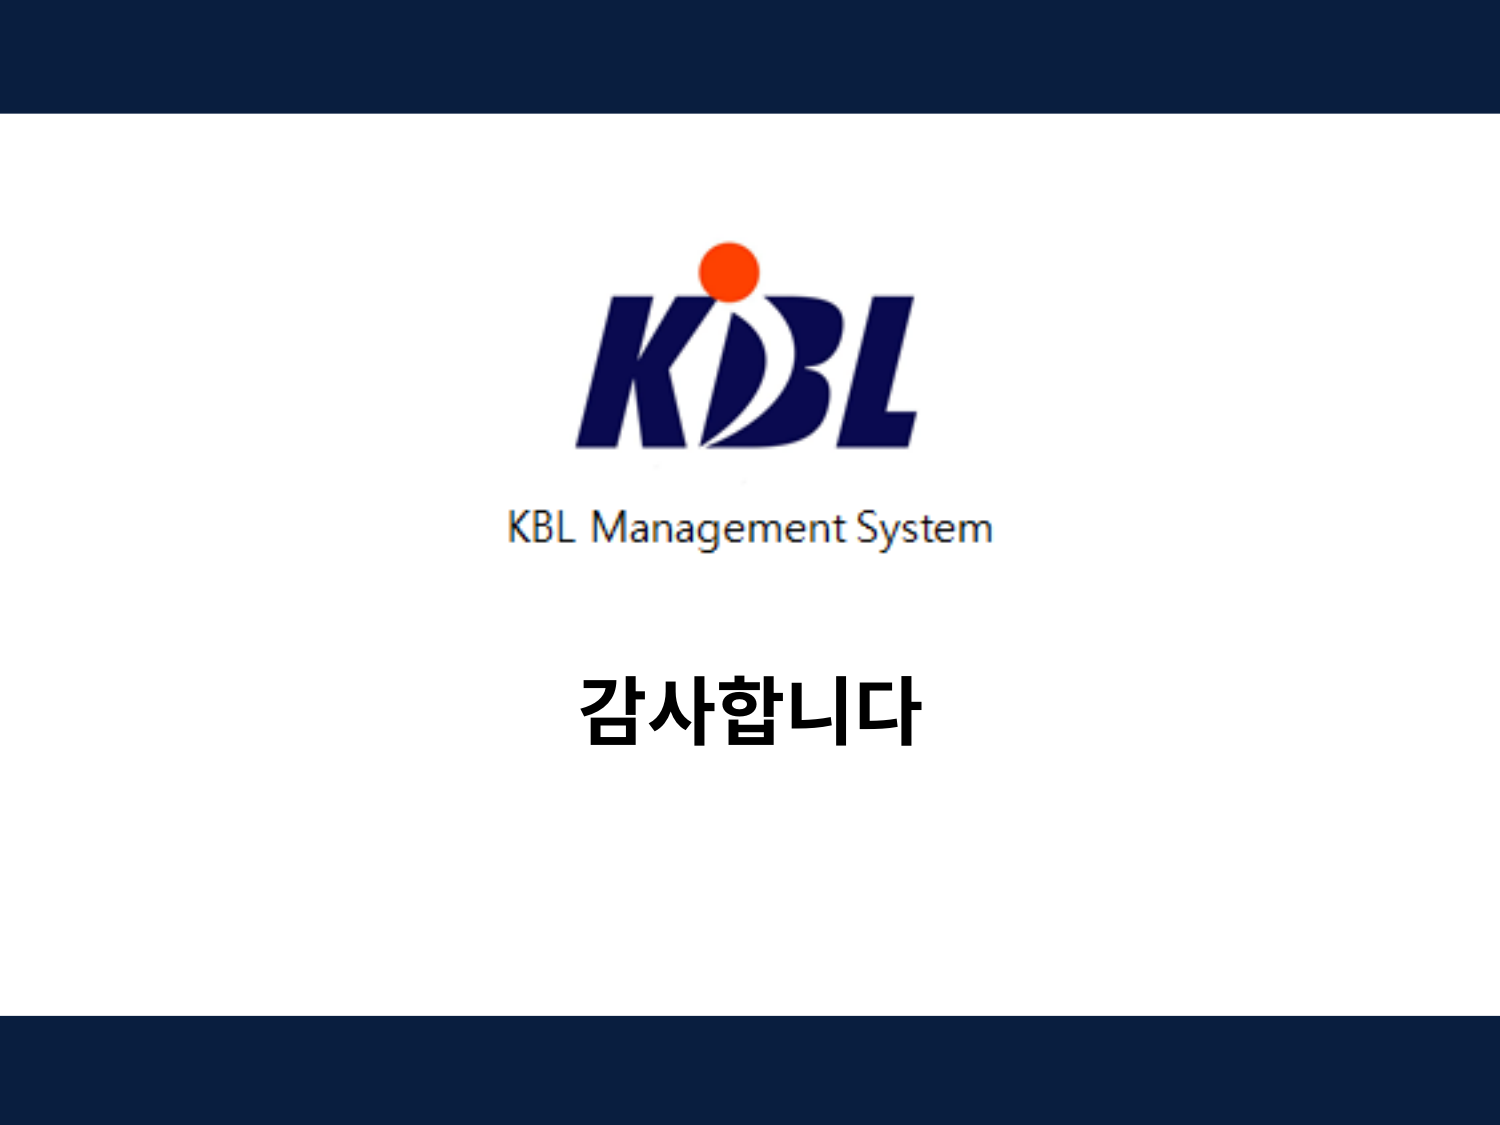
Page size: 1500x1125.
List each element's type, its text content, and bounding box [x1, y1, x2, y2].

text_box [0, 1014, 1500, 1125]
text_box 감사합니다 [503, 656, 1000, 762]
picture [486, 231, 1016, 567]
text_box [0, 0, 1500, 116]
